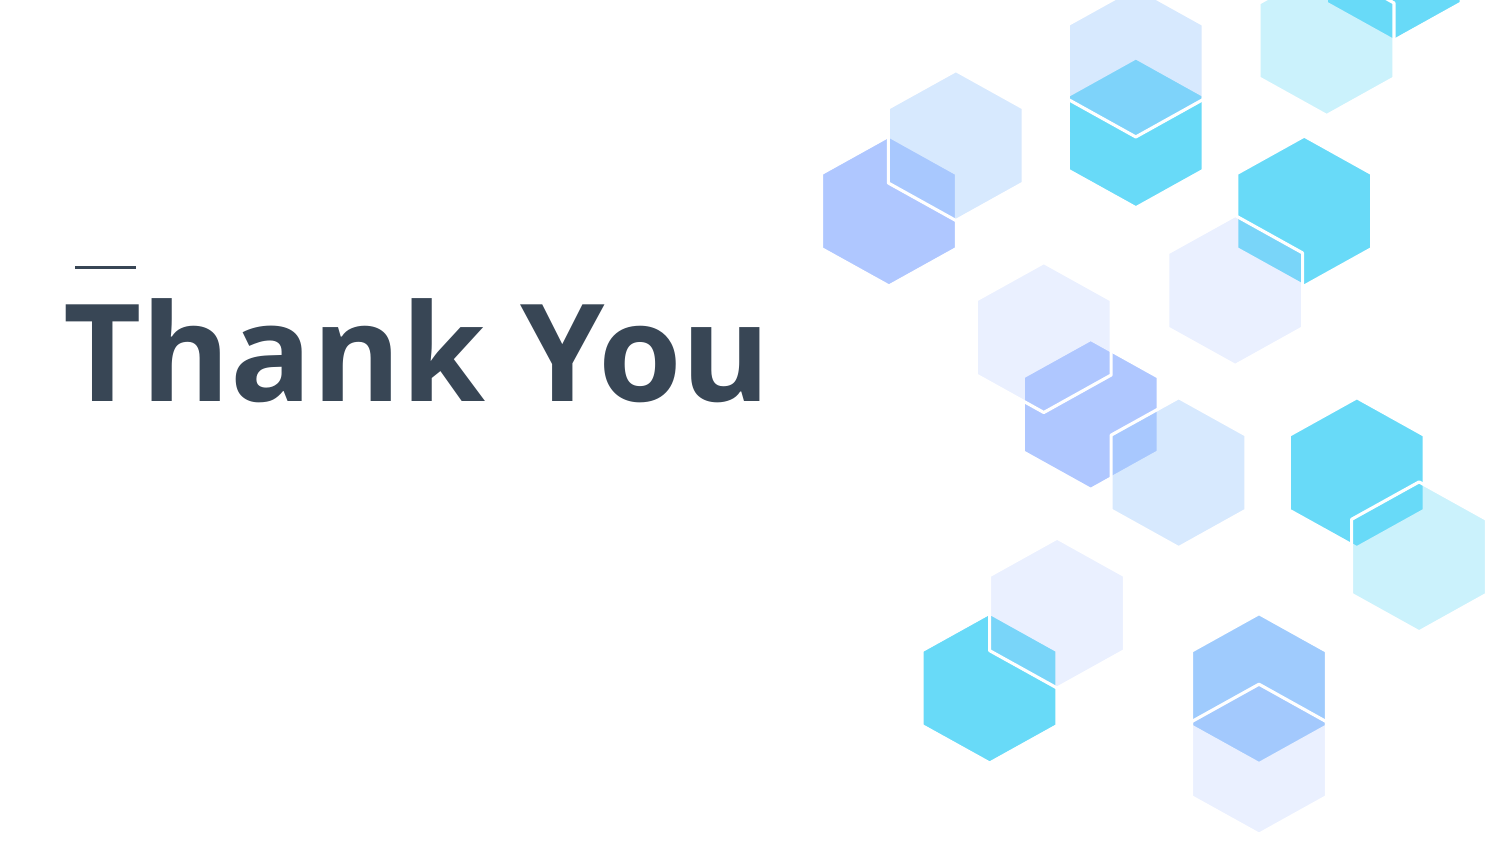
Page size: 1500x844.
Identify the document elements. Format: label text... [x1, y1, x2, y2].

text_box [821, 0, 1487, 835]
title Thank You [48, 284, 789, 444]
